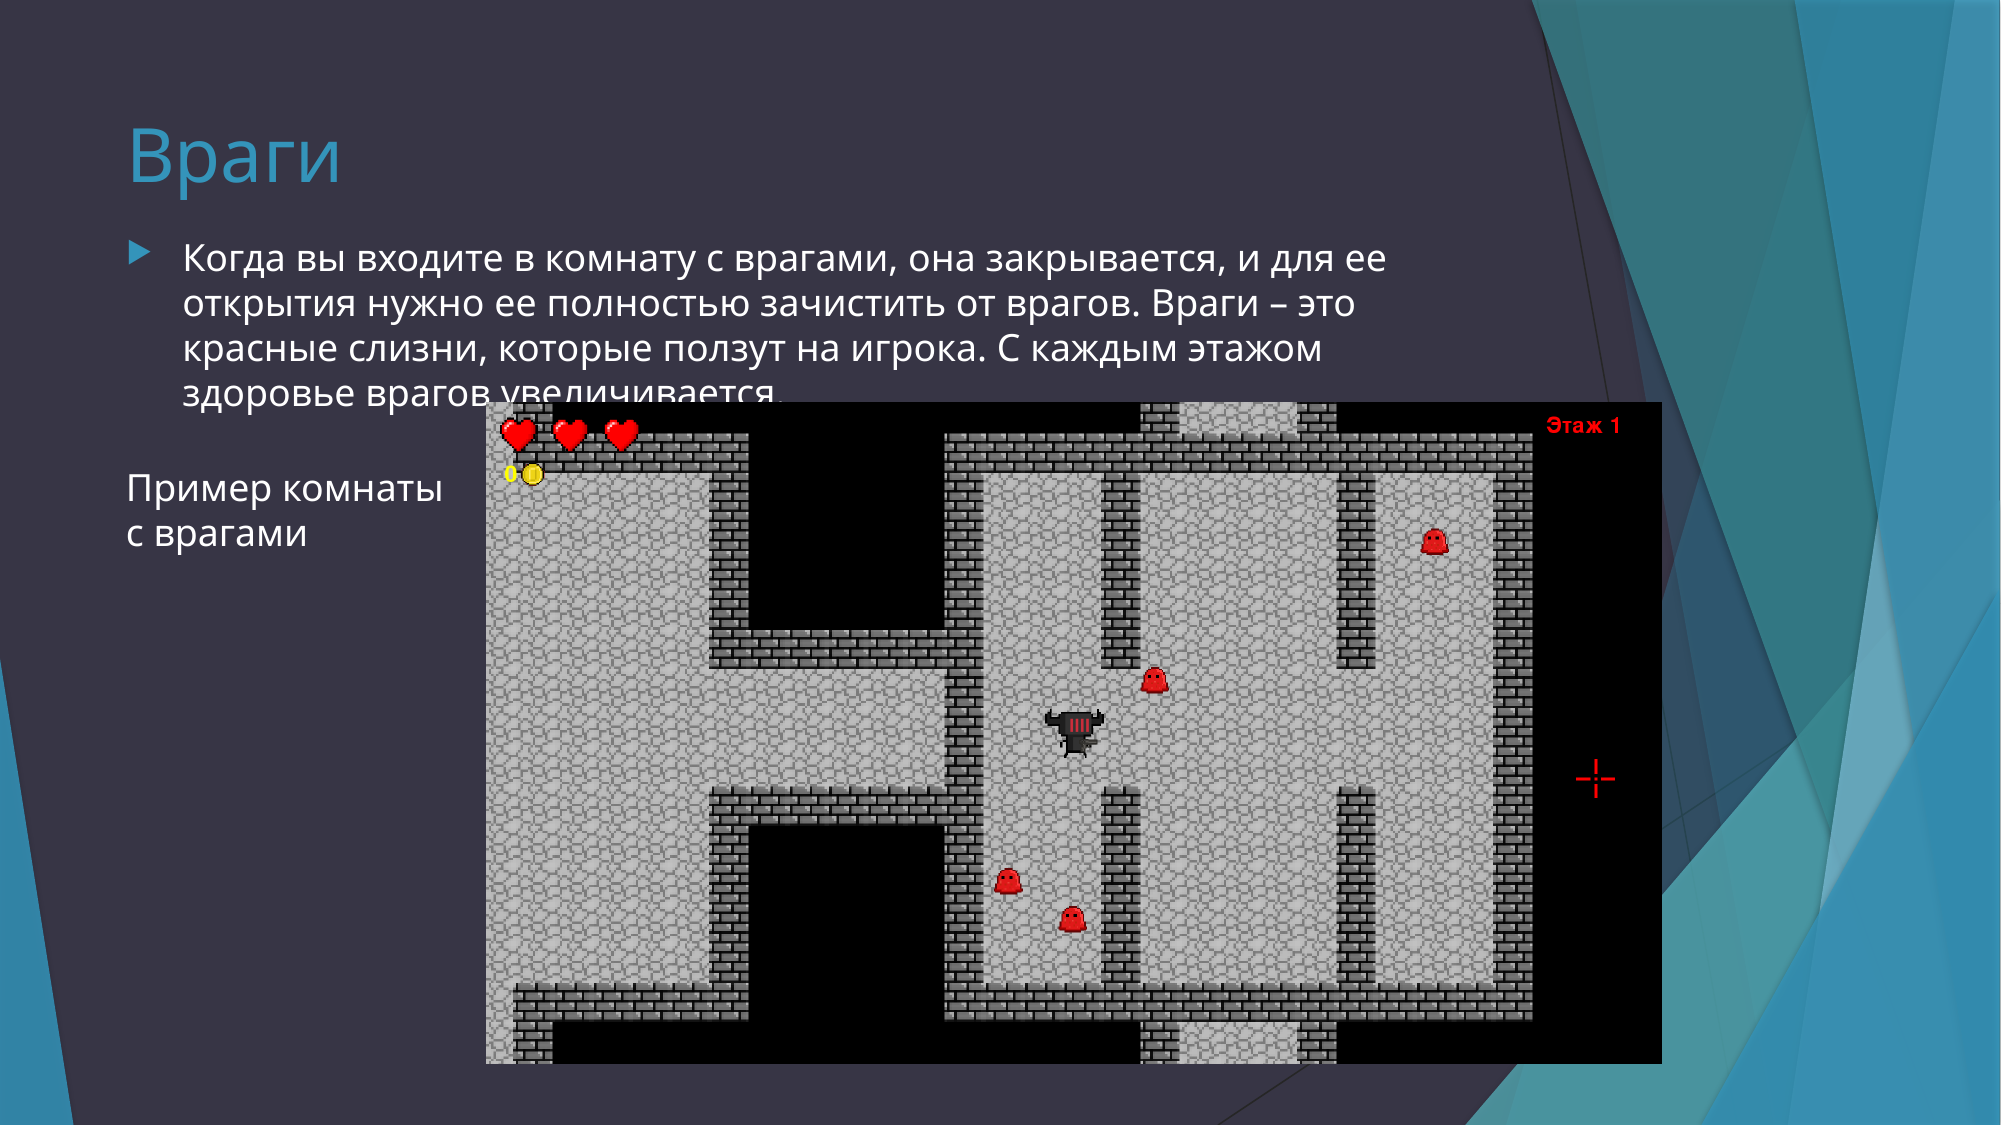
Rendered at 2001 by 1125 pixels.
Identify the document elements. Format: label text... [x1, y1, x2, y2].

picture [485, 401, 1662, 1064]
list Когда вы входите в комнату с врагами, она закрывается, и для ее открытия нужно ее полностью зачистить от врагов. Враги – это красные слизни, которые ползут на игрока. С каждым этажом здоровье врагов увеличивается. [111, 226, 1522, 436]
text_box Пример комнаты с врагами [111, 456, 481, 562]
title Враги [111, 99, 1522, 226]
